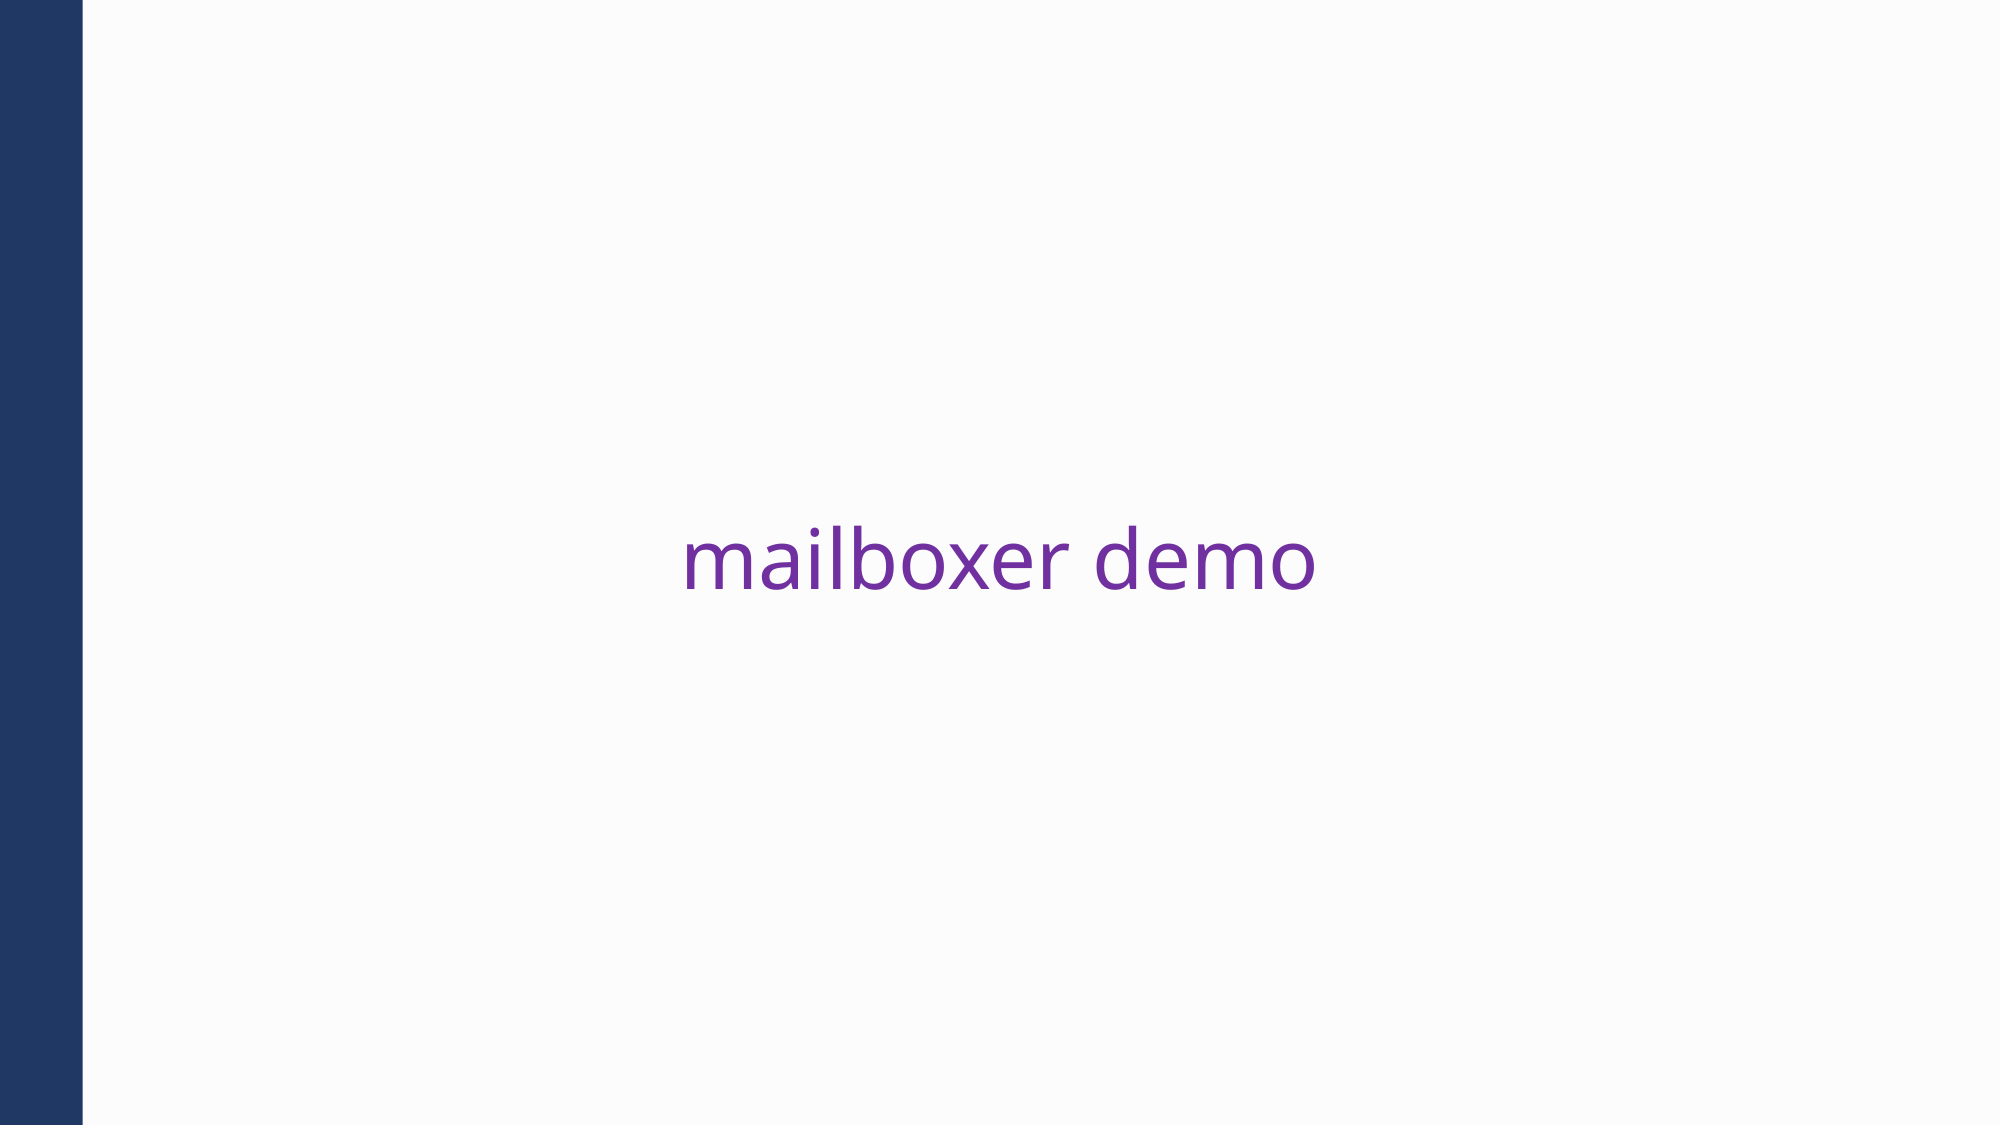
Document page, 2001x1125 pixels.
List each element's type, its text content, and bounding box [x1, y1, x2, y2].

text_box mailboxer demo [78, 509, 1922, 616]
